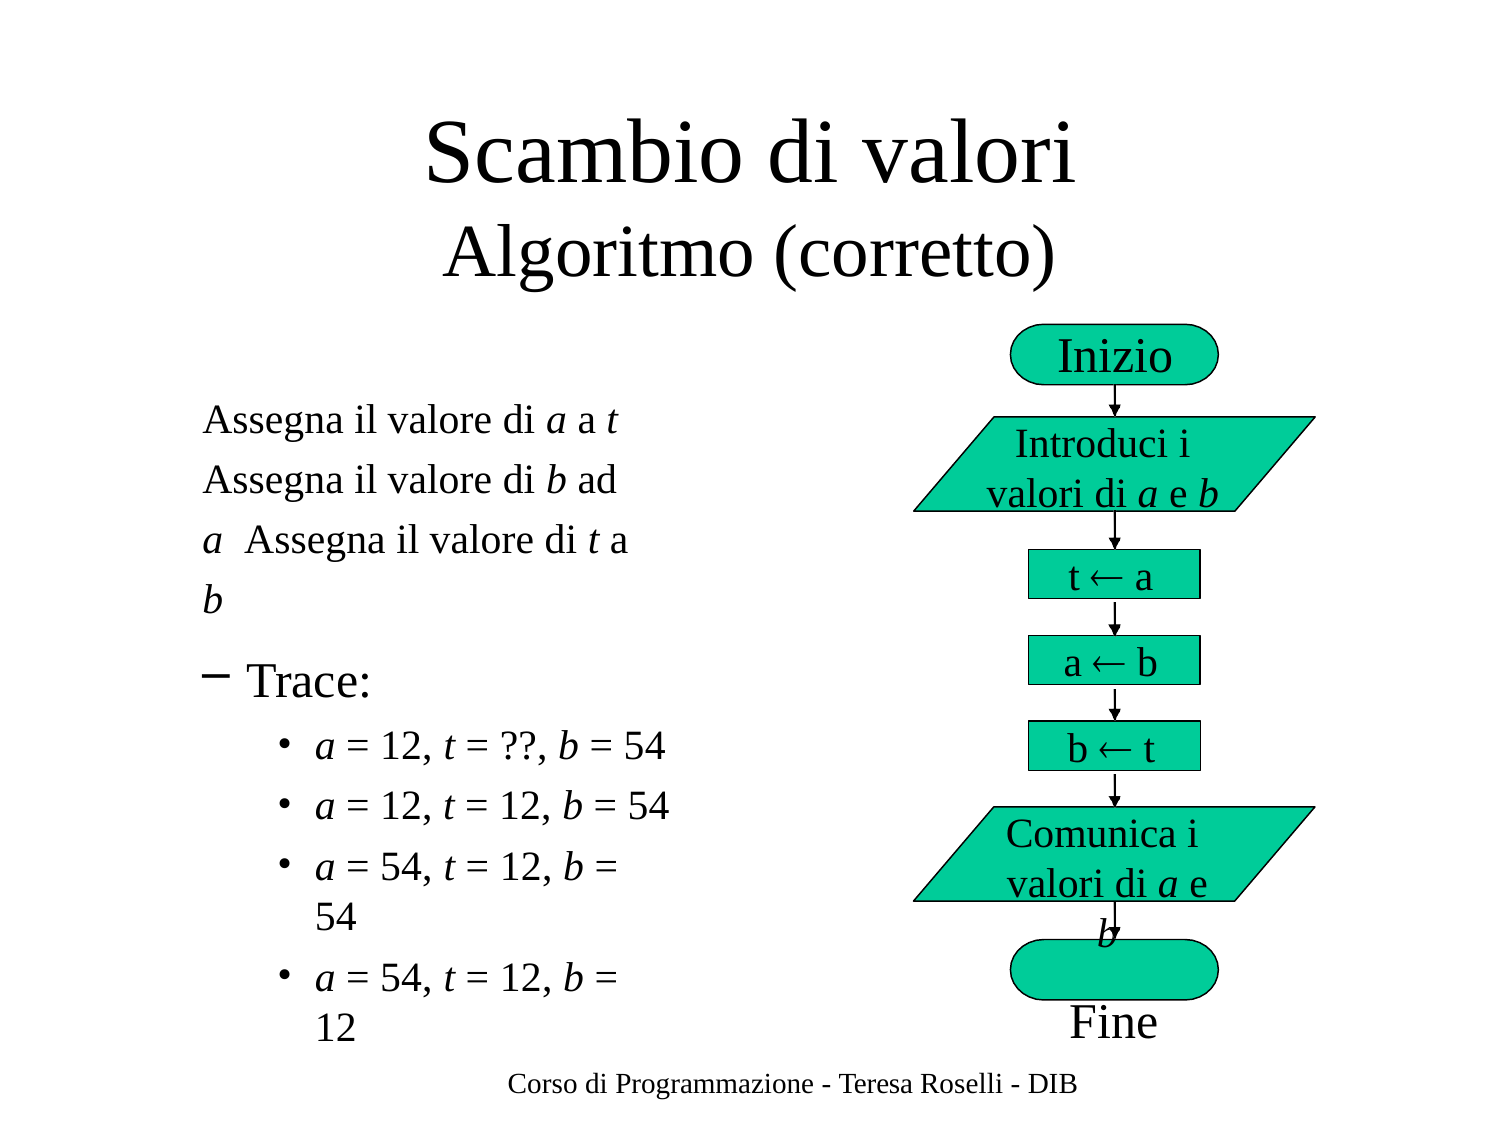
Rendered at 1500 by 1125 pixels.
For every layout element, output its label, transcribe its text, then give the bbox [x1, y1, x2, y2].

text_box a  b [1028, 635, 1201, 685]
text_box [1220, 416, 1316, 512]
text_box [1108, 510, 1121, 550]
footer Corso di Programmazione - Teresa Roselli - DIB [505, 1065, 1081, 1125]
text_box [1225, 806, 1315, 902]
text_box [1108, 384, 1121, 417]
text_box [913, 812, 989, 902]
text_box Assegna il valore di a a t Assegna il valore di b ad a Assegna il valore di t a b [200, 379, 649, 622]
title Scambio di valori [421, 88, 1079, 279]
text_box [1108, 602, 1121, 637]
text_box [1108, 774, 1121, 808]
text_box [913, 428, 984, 512]
text_box Comunica i valori di a e b Fine [989, 803, 1225, 1049]
text_box Introduci i valori di a e b [984, 413, 1220, 566]
text_box b  t [1028, 720, 1201, 771]
text_box [1108, 902, 1121, 939]
text_box Trace: a = 12, t = ??, b = 54 a = 12, t = 12, b = 54 a = 54, t = 12, b = 54 a = 54, t = 12, b = 12 [200, 632, 670, 1050]
text_box [1108, 689, 1121, 721]
text_box t  a [1028, 549, 1201, 599]
text_box [1033, 324, 1219, 385]
text_box Algoritmo (corretto) Inizio [440, 151, 1175, 383]
